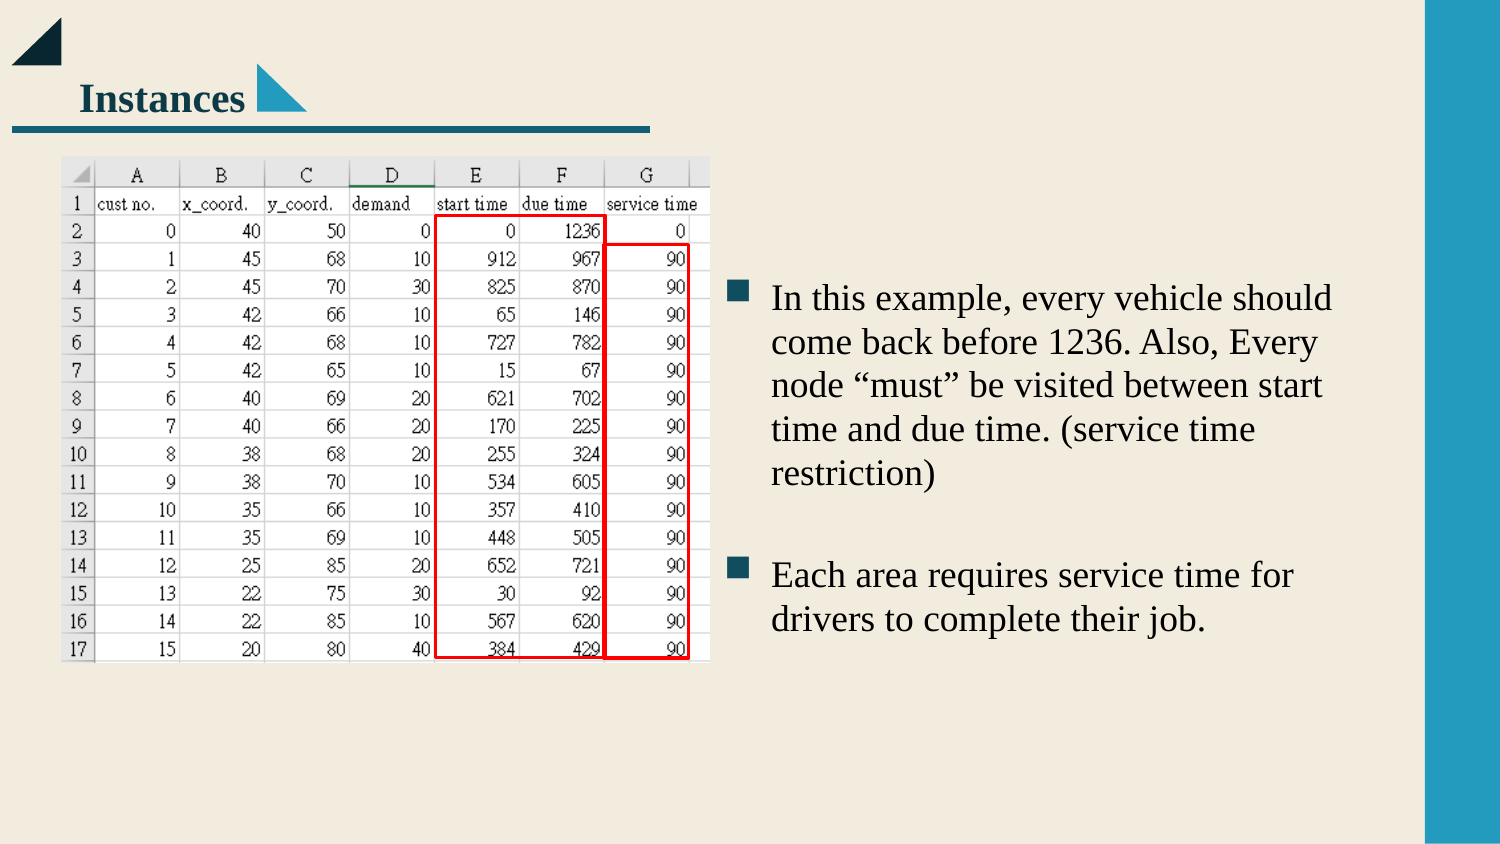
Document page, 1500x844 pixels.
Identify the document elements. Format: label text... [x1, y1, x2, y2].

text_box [11, 16, 308, 130]
text_box In this example, every vehicle should come back before 1236. Also, Every node “must” be visited between start time and due time. (service time restriction) Each area requires service time for drivers to complete their job. [714, 266, 1415, 647]
picture [61, 155, 710, 663]
